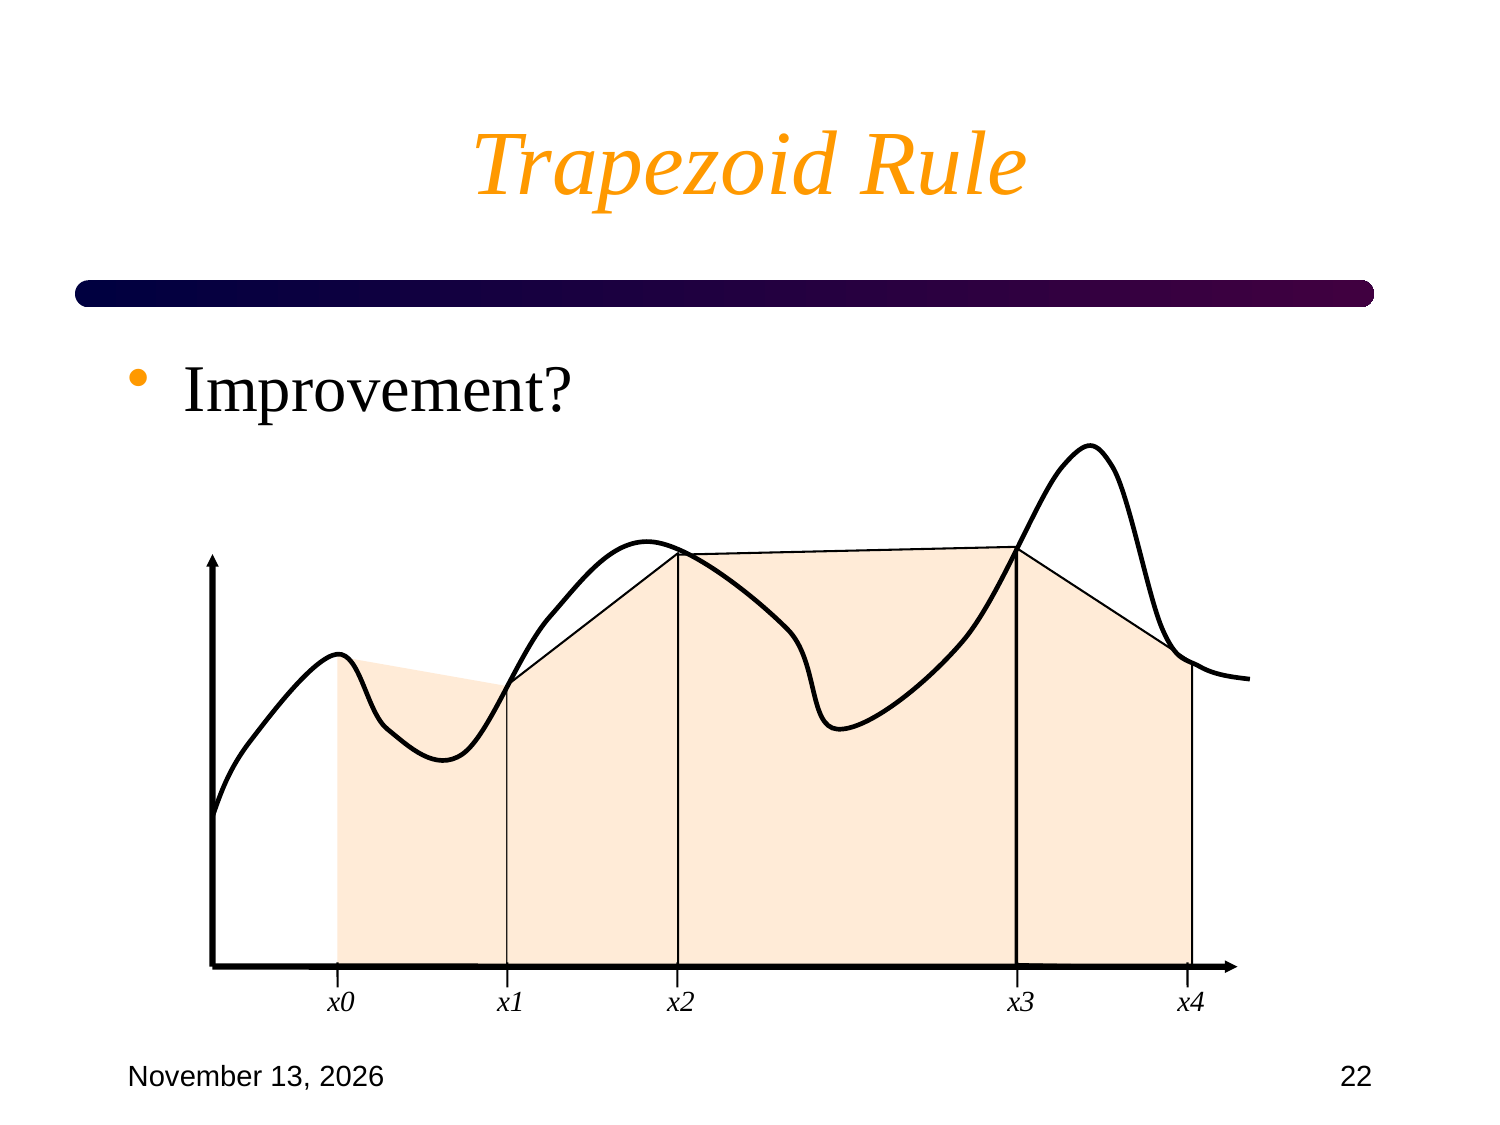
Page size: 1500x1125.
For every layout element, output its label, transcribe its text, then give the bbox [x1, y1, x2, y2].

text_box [212, 437, 1251, 967]
slide_number 22 [1074, 1037, 1388, 1113]
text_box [1162, 962, 1221, 1026]
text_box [482, 962, 541, 1026]
title Trapezoid Rule [112, 32, 1388, 221]
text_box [652, 962, 711, 1026]
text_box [312, 962, 371, 1026]
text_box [992, 962, 1051, 1026]
list Improvement? [112, 337, 1388, 1013]
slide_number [112, 1037, 426, 1113]
